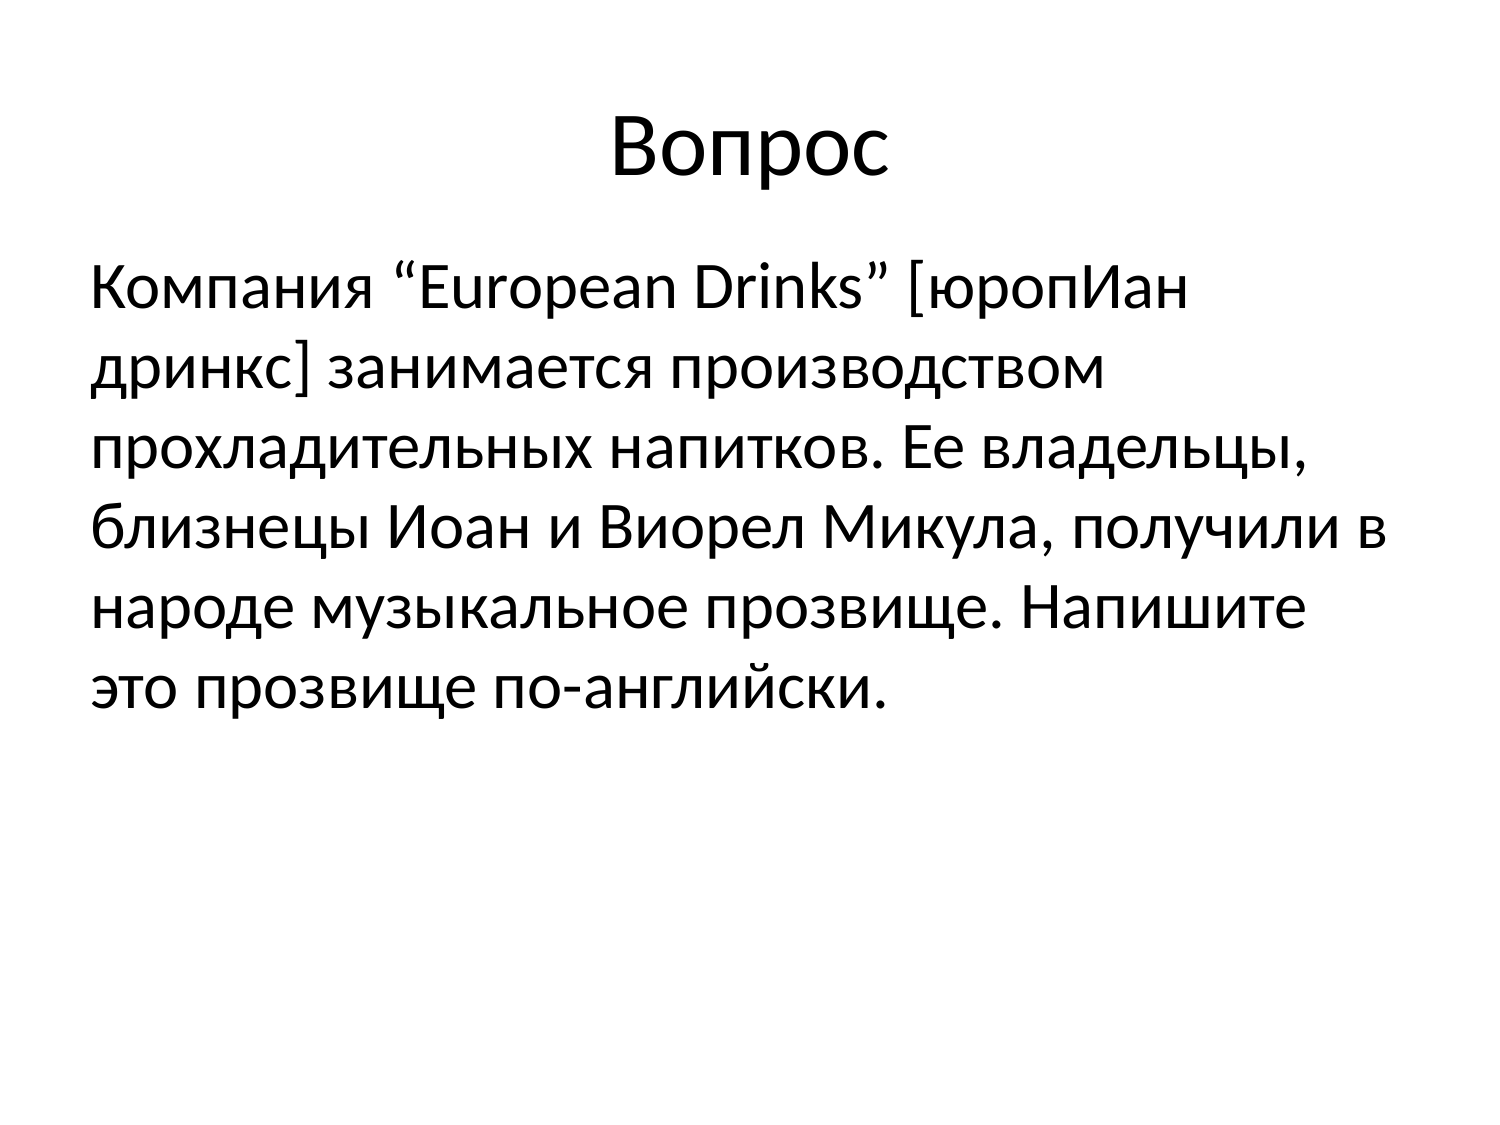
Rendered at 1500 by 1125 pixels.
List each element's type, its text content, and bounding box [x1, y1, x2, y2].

title Вопрос [75, 45, 1425, 233]
list Компания “European Drinks” [юропИан дринкс] занимается производством прохладительных напитков. Ее владельцы, близнецы Иоан и Виорел Микула, получили в народе музыкальное прозвище. Напишите это прозвище по-английски. [75, 234, 1425, 1024]
